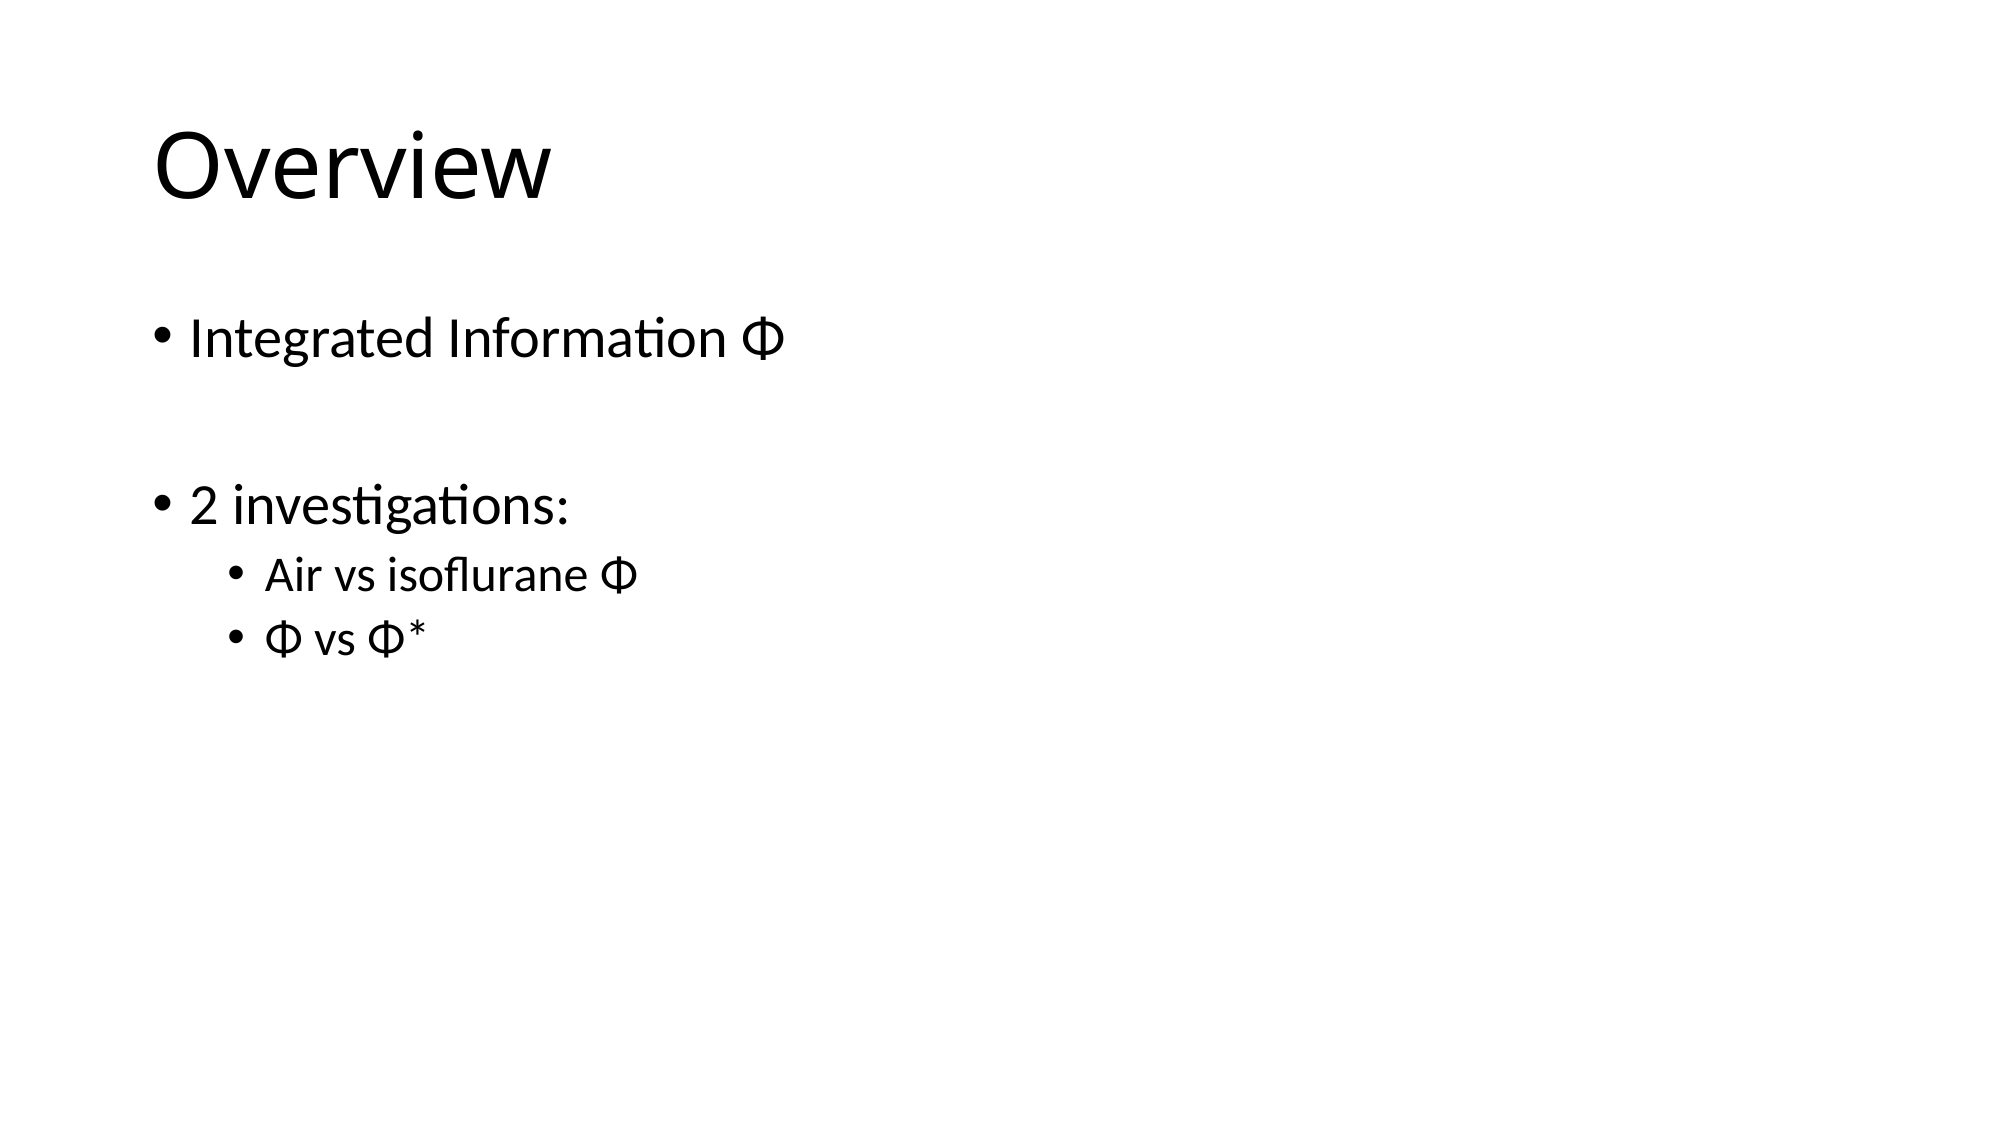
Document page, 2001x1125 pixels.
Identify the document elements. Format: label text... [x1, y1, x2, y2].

list Integrated Information Φ 2 investigations: Air vs isoflurane Φ Φ vs Φ* [137, 299, 1863, 1014]
title Overview [137, 59, 1863, 278]
